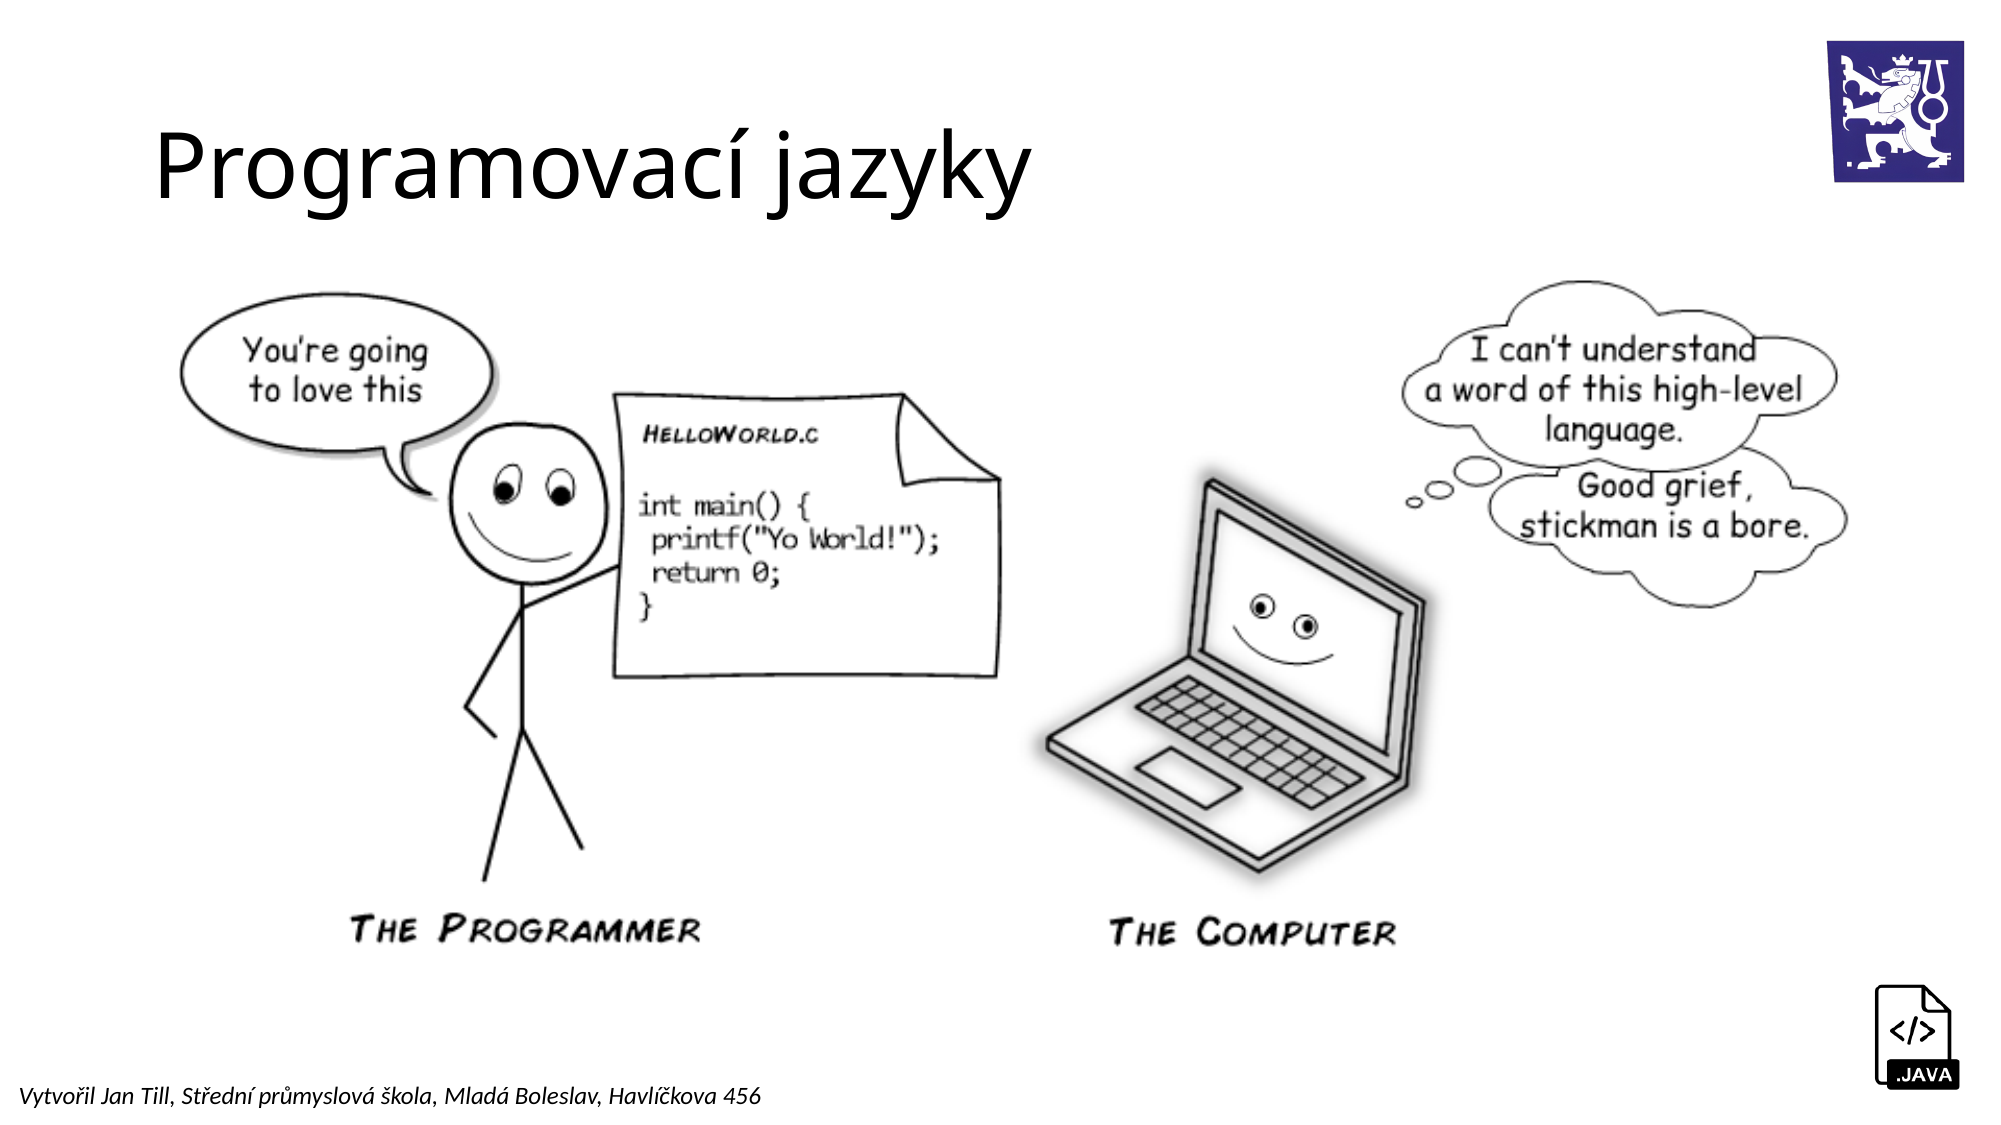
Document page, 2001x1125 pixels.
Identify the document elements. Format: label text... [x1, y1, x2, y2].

title Programovací jazyky [137, 59, 1863, 278]
text_box Vytvořil Jan Till, Střední průmyslová škola, Mladá Boleslav, Havlíčkova 456 [3, 1072, 778, 1117]
picture [1822, 38, 1969, 185]
picture [179, 277, 2000, 1125]
